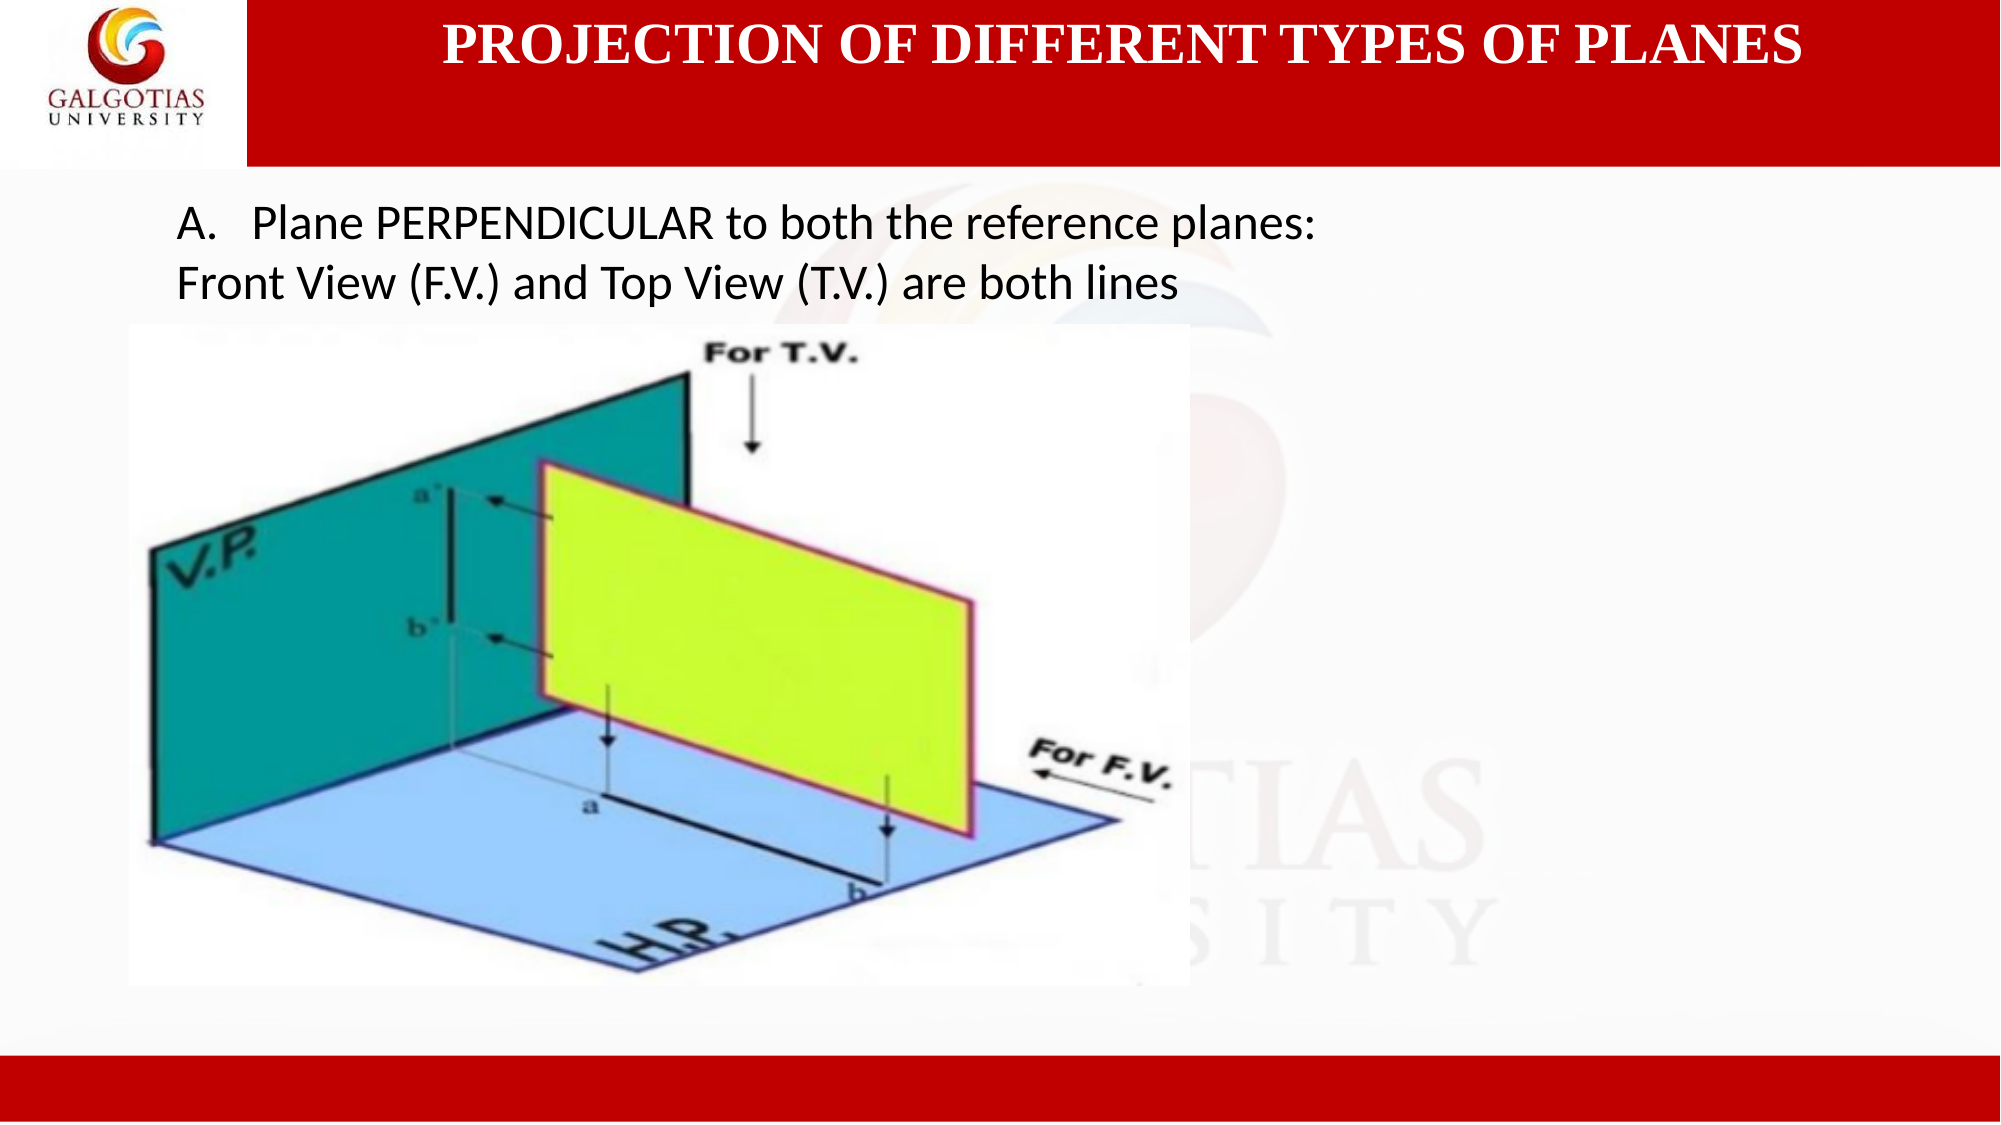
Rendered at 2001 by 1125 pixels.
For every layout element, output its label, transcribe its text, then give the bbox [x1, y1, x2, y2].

text_box PROJECTION OF DIFFERENT TYPES OF PLANES [248, 0, 2000, 167]
text_box Plane PERPENDICULAR to both the reference planes: Front View (F.V.) and Top View (T.V.) are both lines [161, 181, 1571, 317]
text_box [0, 1055, 2000, 1122]
picture [129, 323, 1190, 986]
picture [0, 0, 247, 169]
